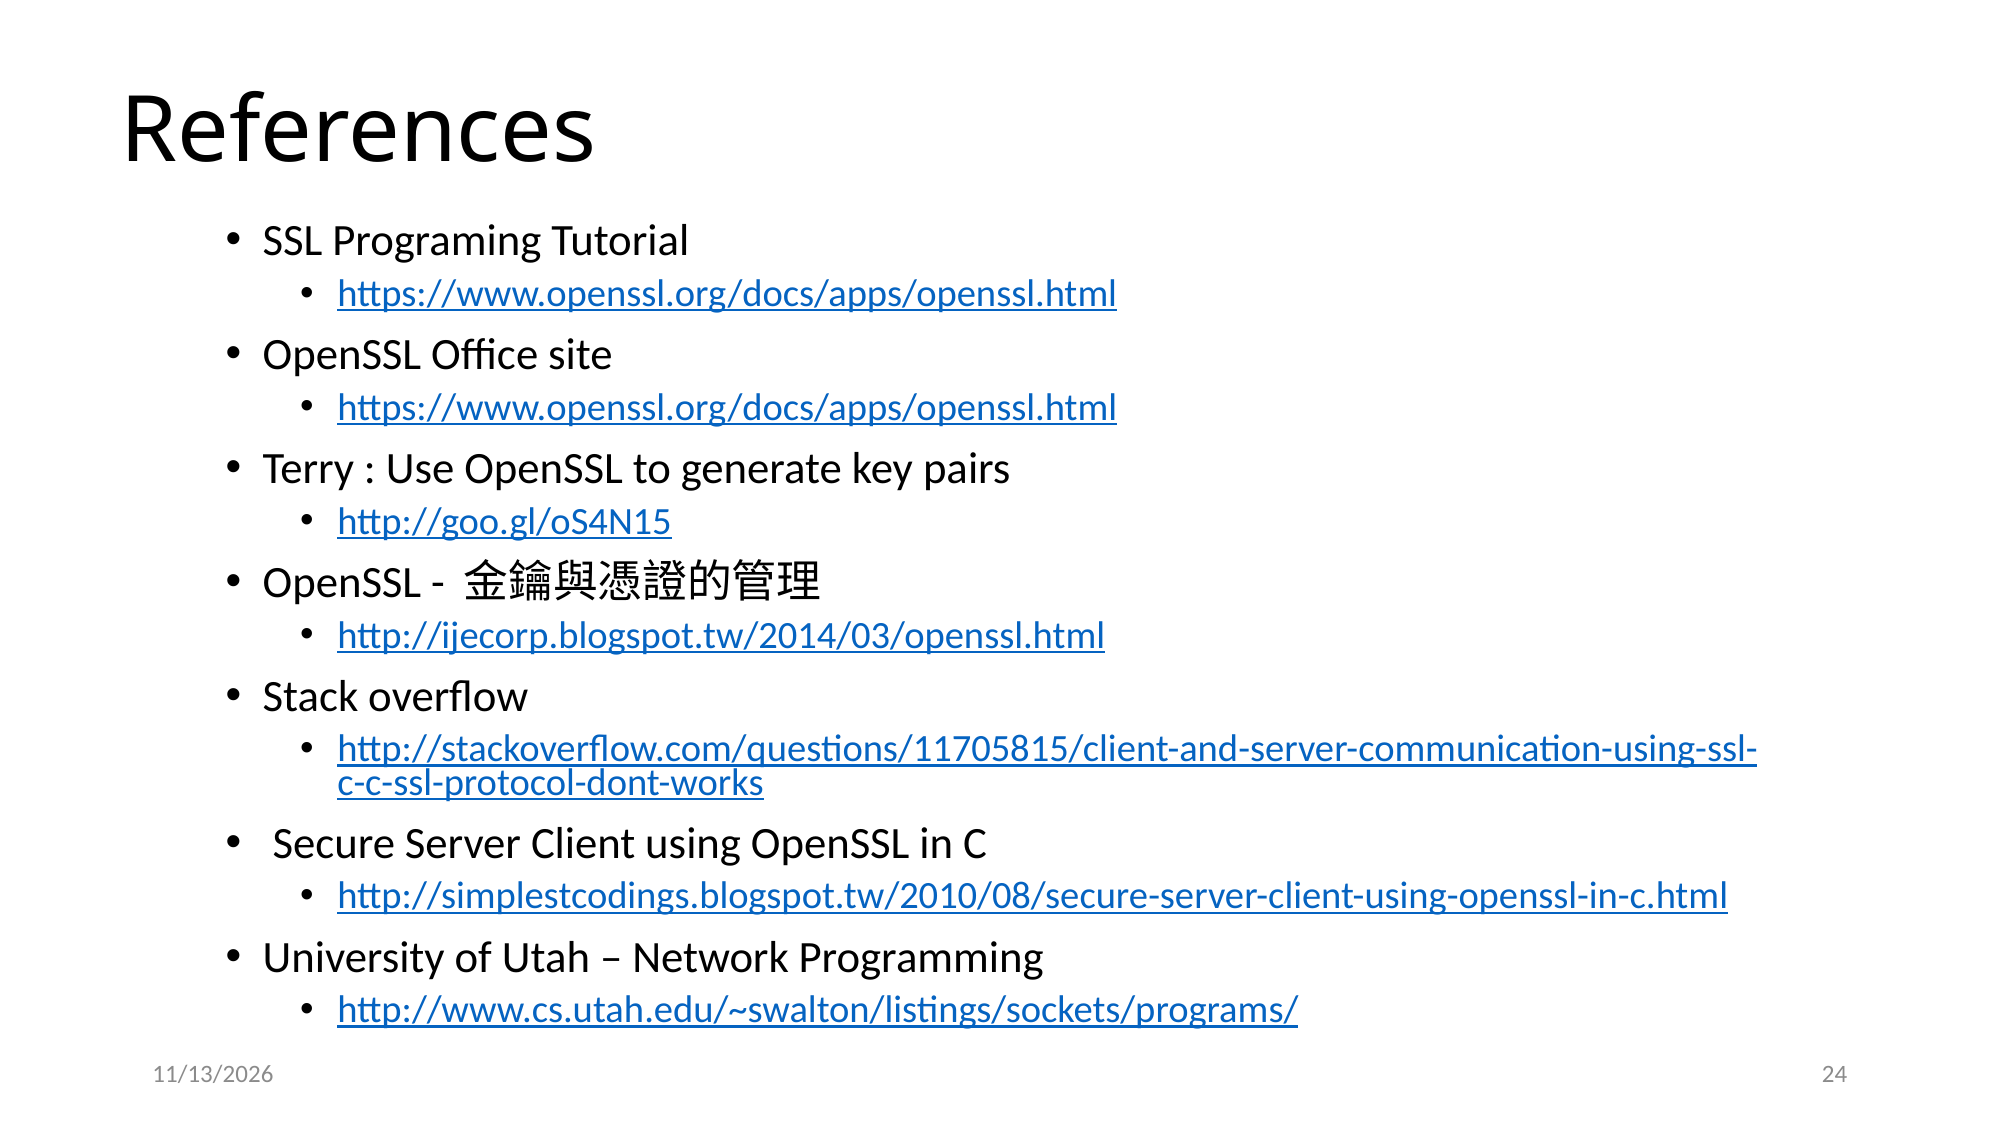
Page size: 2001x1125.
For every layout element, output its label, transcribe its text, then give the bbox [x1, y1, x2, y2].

title References [105, 23, 1831, 241]
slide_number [137, 1042, 588, 1103]
slide_number 24 [1412, 1042, 1863, 1103]
list SSL Programing Tutorial https://www.openssl.org/docs/apps/openssl.html OpenSSL Office site https://www.openssl.org/docs/apps/openssl.html Terry : Use OpenSSL to generate key pairs http://goo.gl/oS4N15 OpenSSL - 金鑰與憑證的管理 http://ijecorp.blogspot.tw/2014/03/openssl.html Stack overflow http://stackoverflow.com/questions/11705815/client-and-server-communication-using-ssl-c-c-ssl-protocol-dont-works Secure Server Client using OpenSSL in C http://simplestcodings.blogspot.tw/2010/08/secure-server-client-using-openssl-in-c.html University of Utah – Network Programming http://www.cs.utah.edu/~swalton/listings/sockets/programs/ [210, 209, 1785, 1006]
